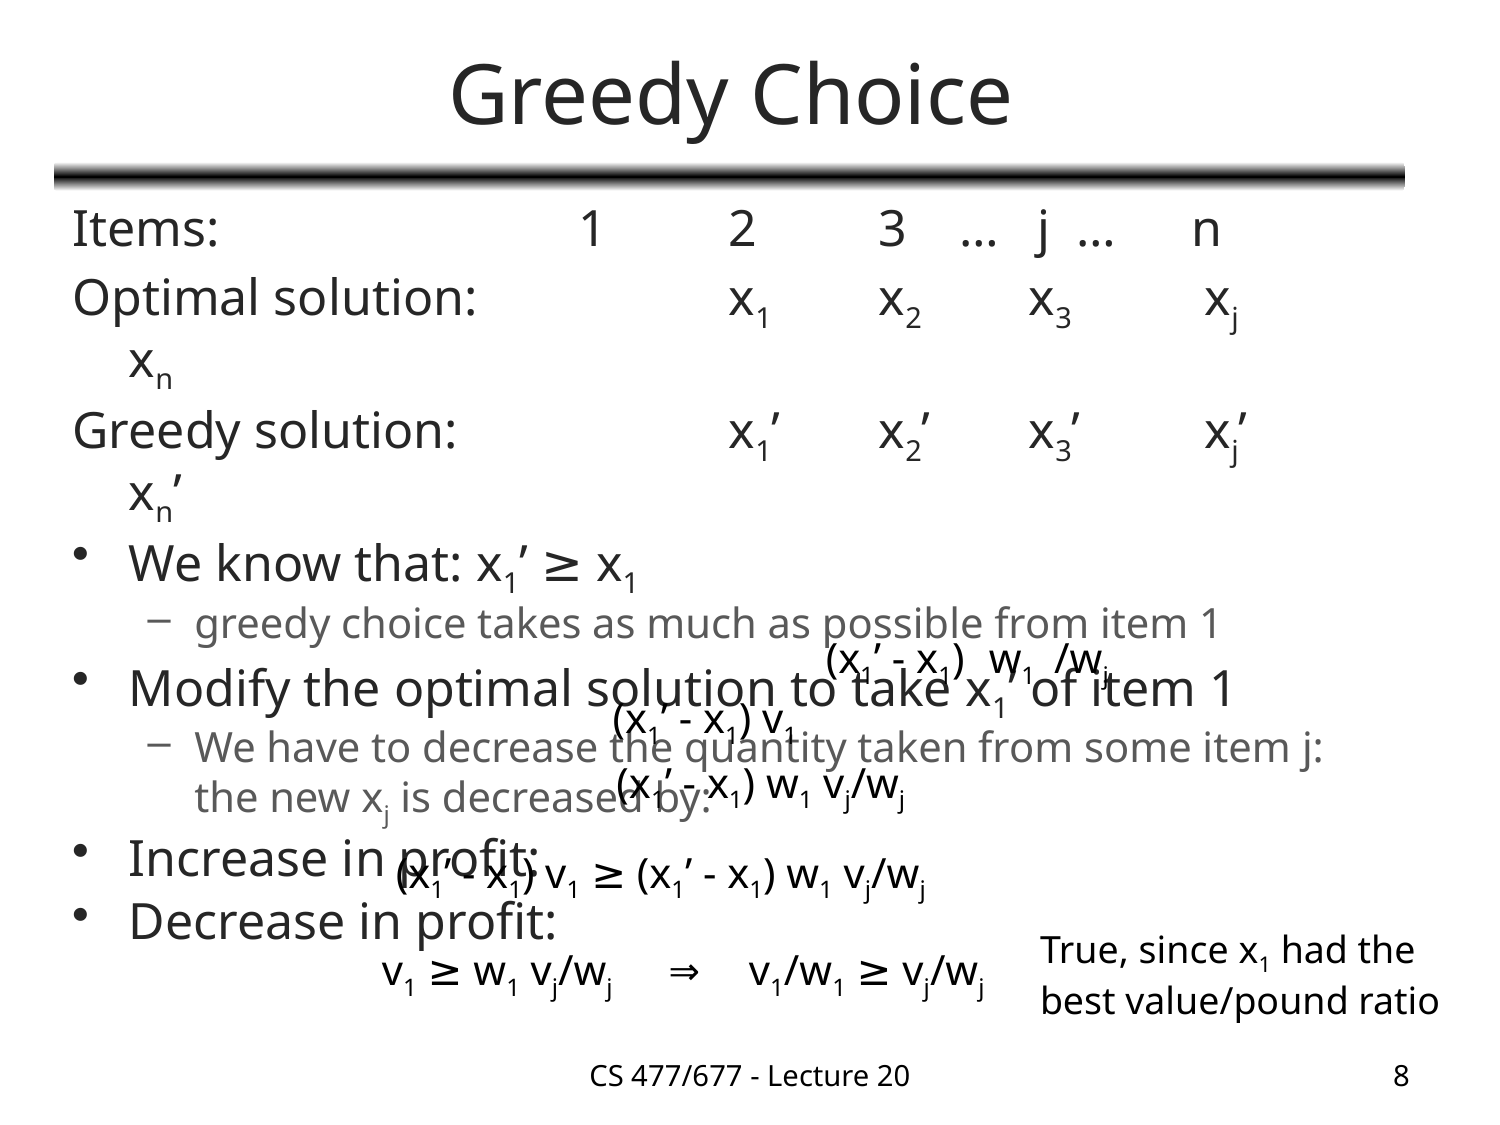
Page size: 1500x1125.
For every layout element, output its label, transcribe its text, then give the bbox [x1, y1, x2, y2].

text_box v1 ≥ w1 vj/wj [292, 937, 659, 1004]
slide_number 8 [1074, 1049, 1426, 1103]
title Greedy Choice [55, 16, 1407, 166]
text_box v1/w1 ≥ vj/wj [659, 937, 1048, 1004]
text_box /wj [1020, 625, 1124, 692]
text_box True, since x1 had the best value/pound ratio [1025, 918, 1456, 1030]
text_box w1 [955, 625, 1020, 692]
text_box (x1’ - x1) w1 vj/wj [526, 749, 921, 816]
text_box (x1’ - x1) v1 [522, 685, 813, 752]
list Items: 1 2 3 … j … n Optimal solution: x1 x2 x3 xj xn Greedy solution: x1’ x2’ x3’ xj’ xn’ We know that: x1’ ≥ x1 greedy choice takes as much as possible from item 1 Modify the optimal solution to take x1’ of item 1 We have to decrease the quantity taken from some item j: the new xj is decreased by: Increase in profit: Decrease in profit: [57, 195, 1394, 885]
text_box (x1’ - x1) v1 ≥ (x1’ - x1) w1 vj/wj [306, 840, 1341, 907]
text_box (x1’ - x1) [736, 625, 955, 692]
footer CS 477/677 - Lecture 20 [512, 1049, 988, 1103]
